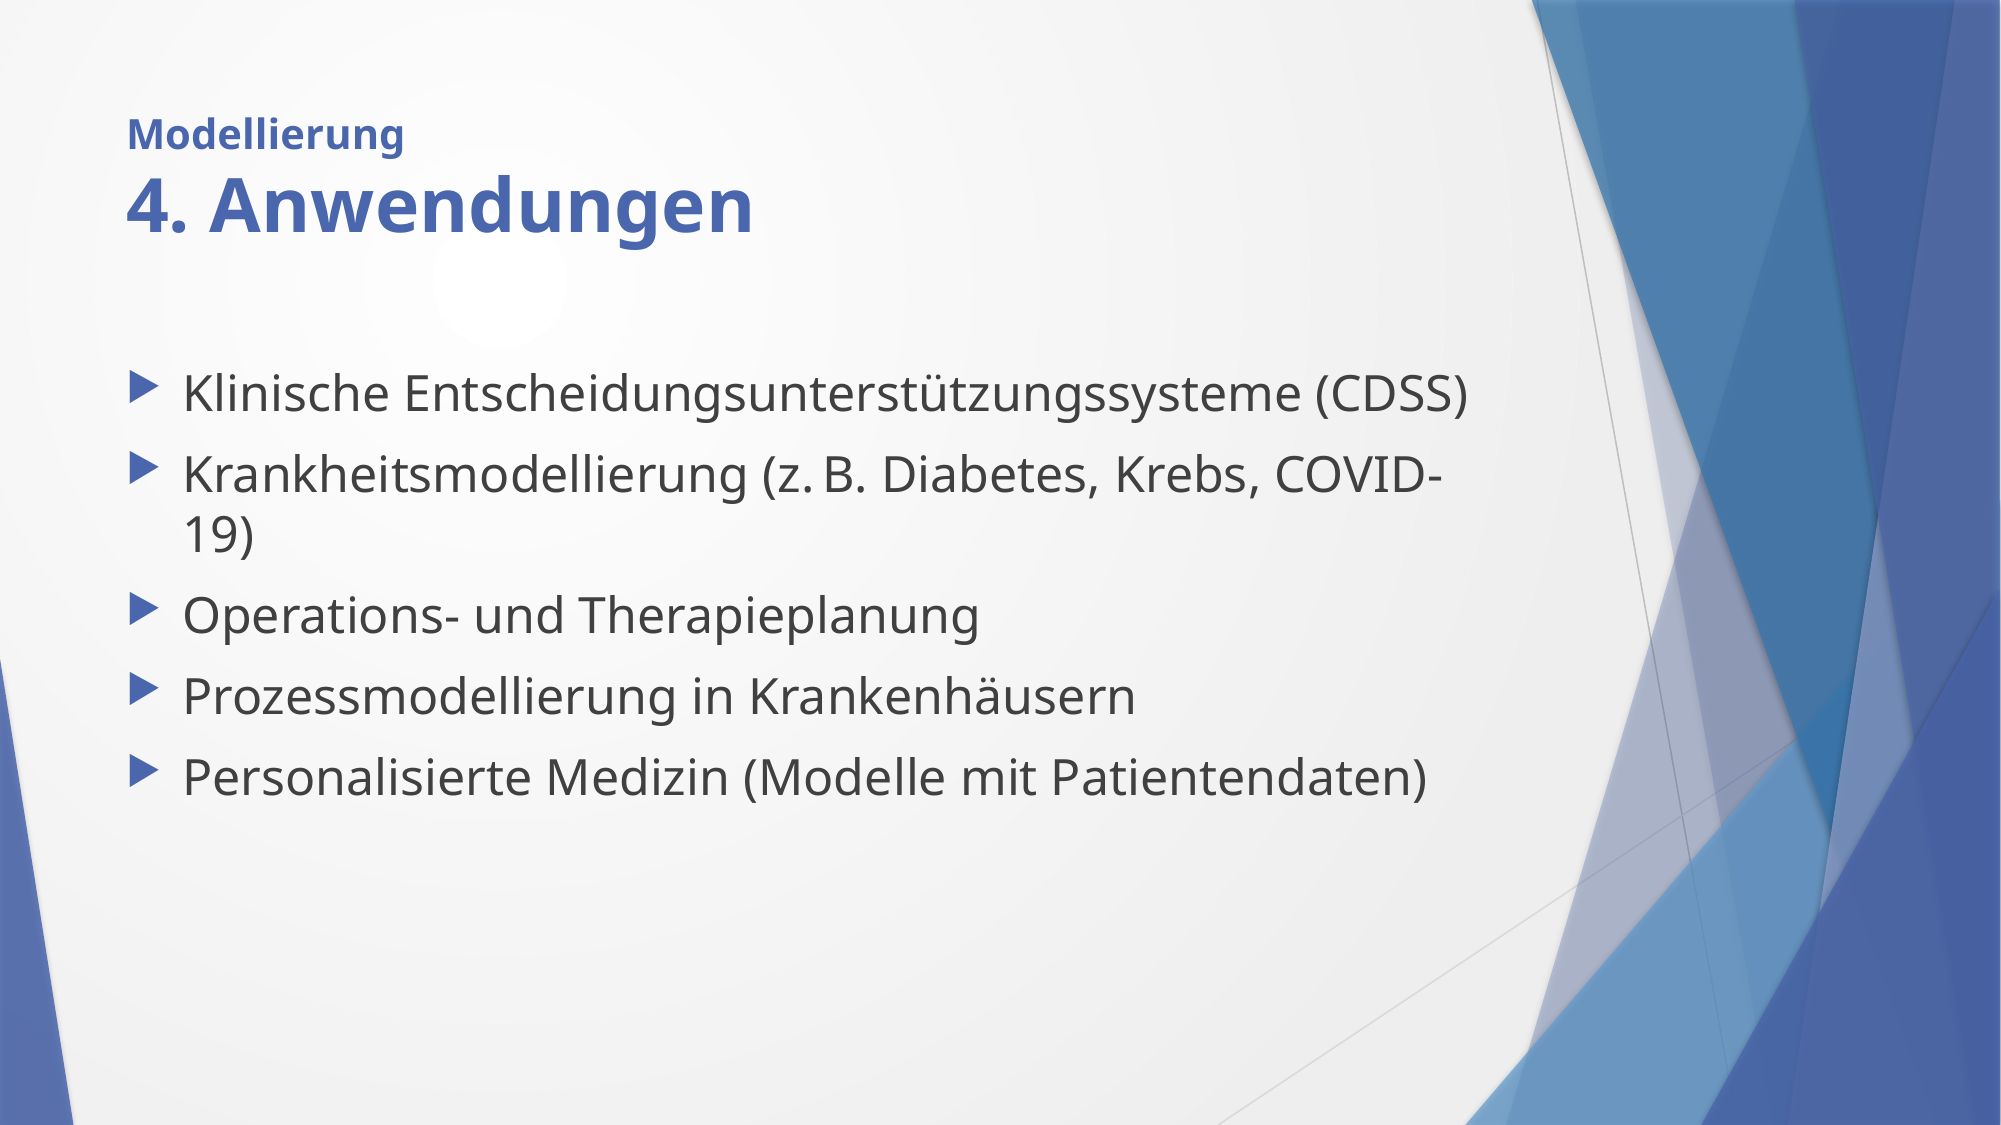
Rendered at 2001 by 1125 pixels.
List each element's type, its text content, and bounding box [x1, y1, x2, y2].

title Modellierung 4. Anwendungen [111, 99, 1522, 317]
list Klinische Entscheidungsunterstützungssysteme (CDSS) Krankheitsmodellierung (z. B. Diabetes, Krebs, COVID-19) Operations- und Therapieplanung Prozessmodellierung in Krankenhäusern Personalisierte Medizin (Modelle mit Patientendaten) [111, 354, 1522, 992]
